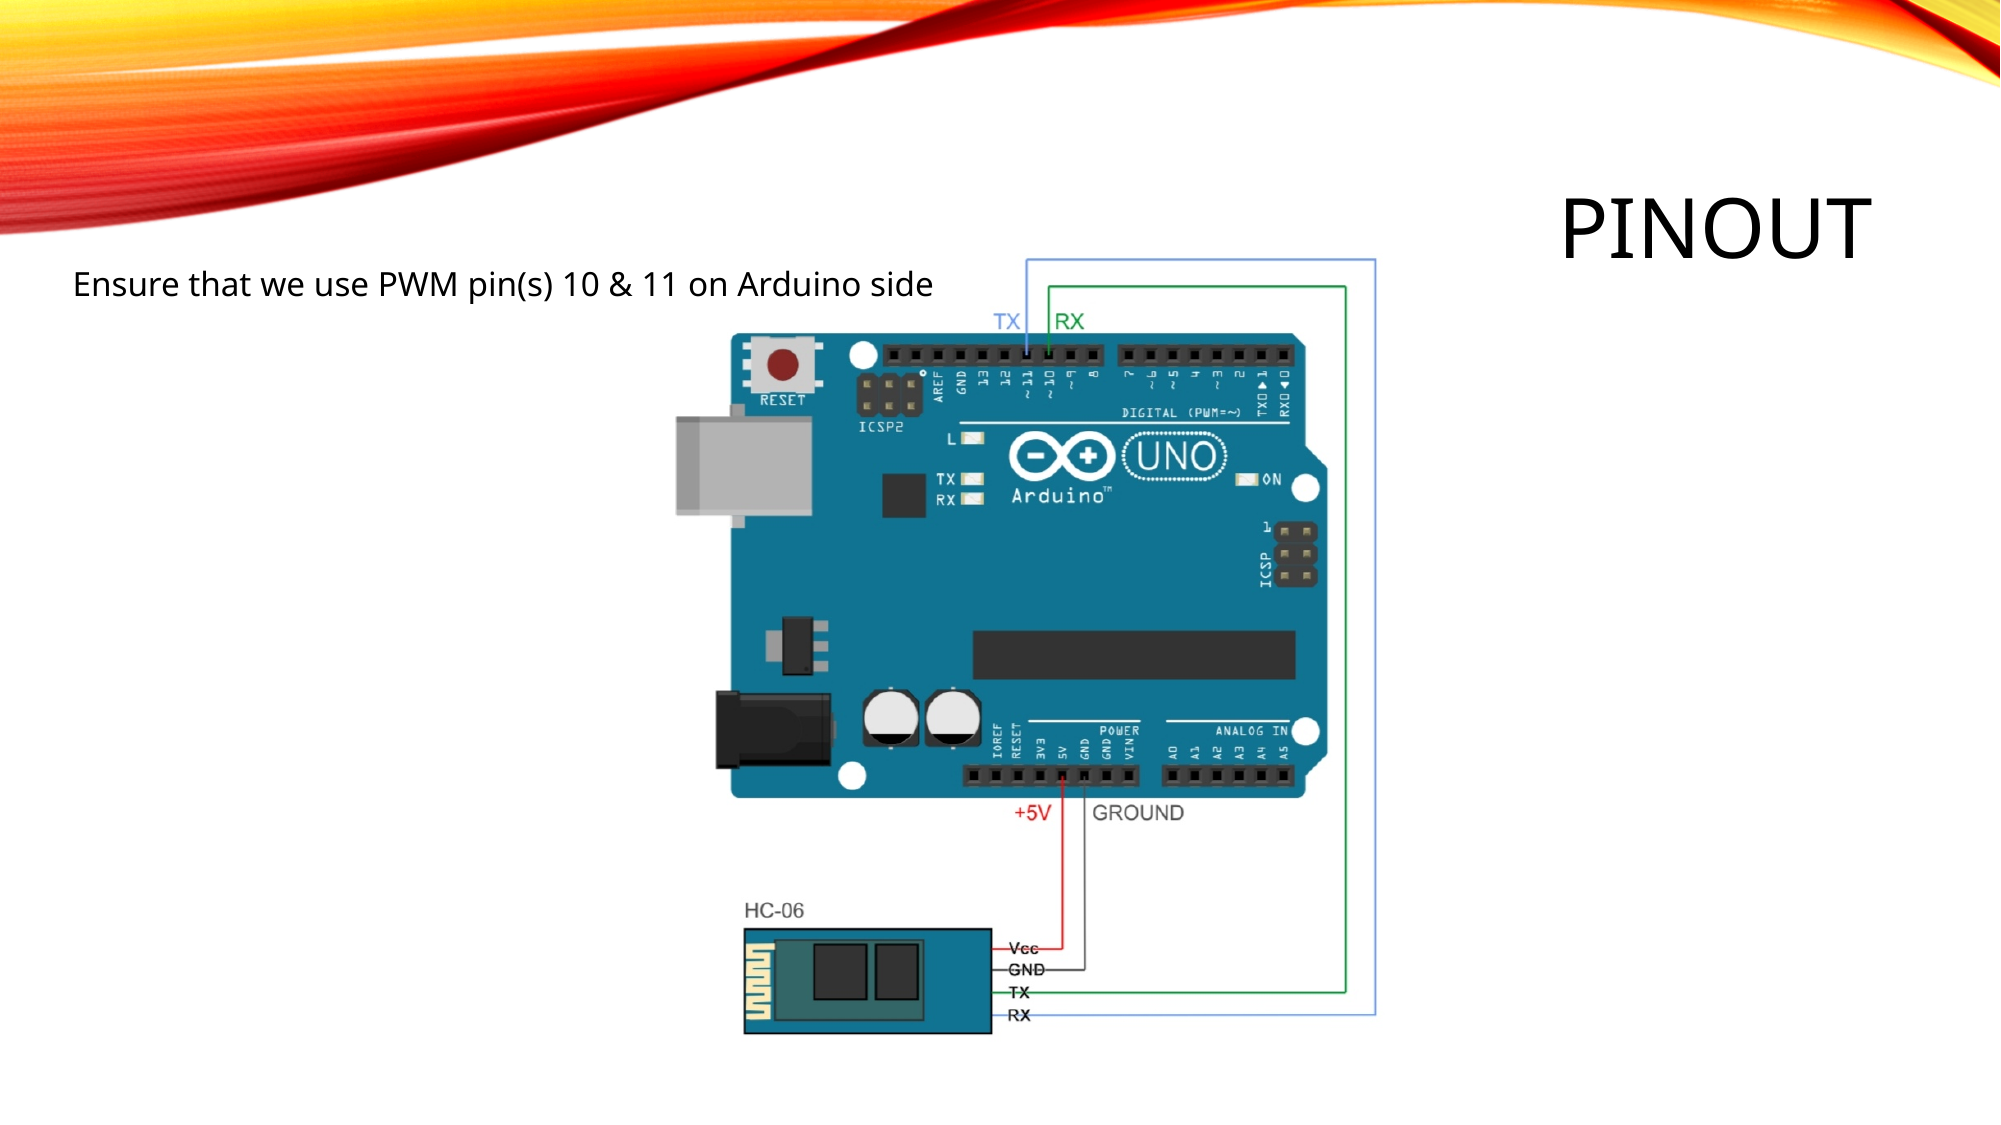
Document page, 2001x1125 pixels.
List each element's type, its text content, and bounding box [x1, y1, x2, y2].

picture [595, 161, 1469, 1092]
picture [0, 0, 2000, 237]
text_box Ensure that we use PWM pin(s) 10 & 11 on Arduino side [57, 256, 595, 311]
title PINOUT [474, 125, 1888, 338]
